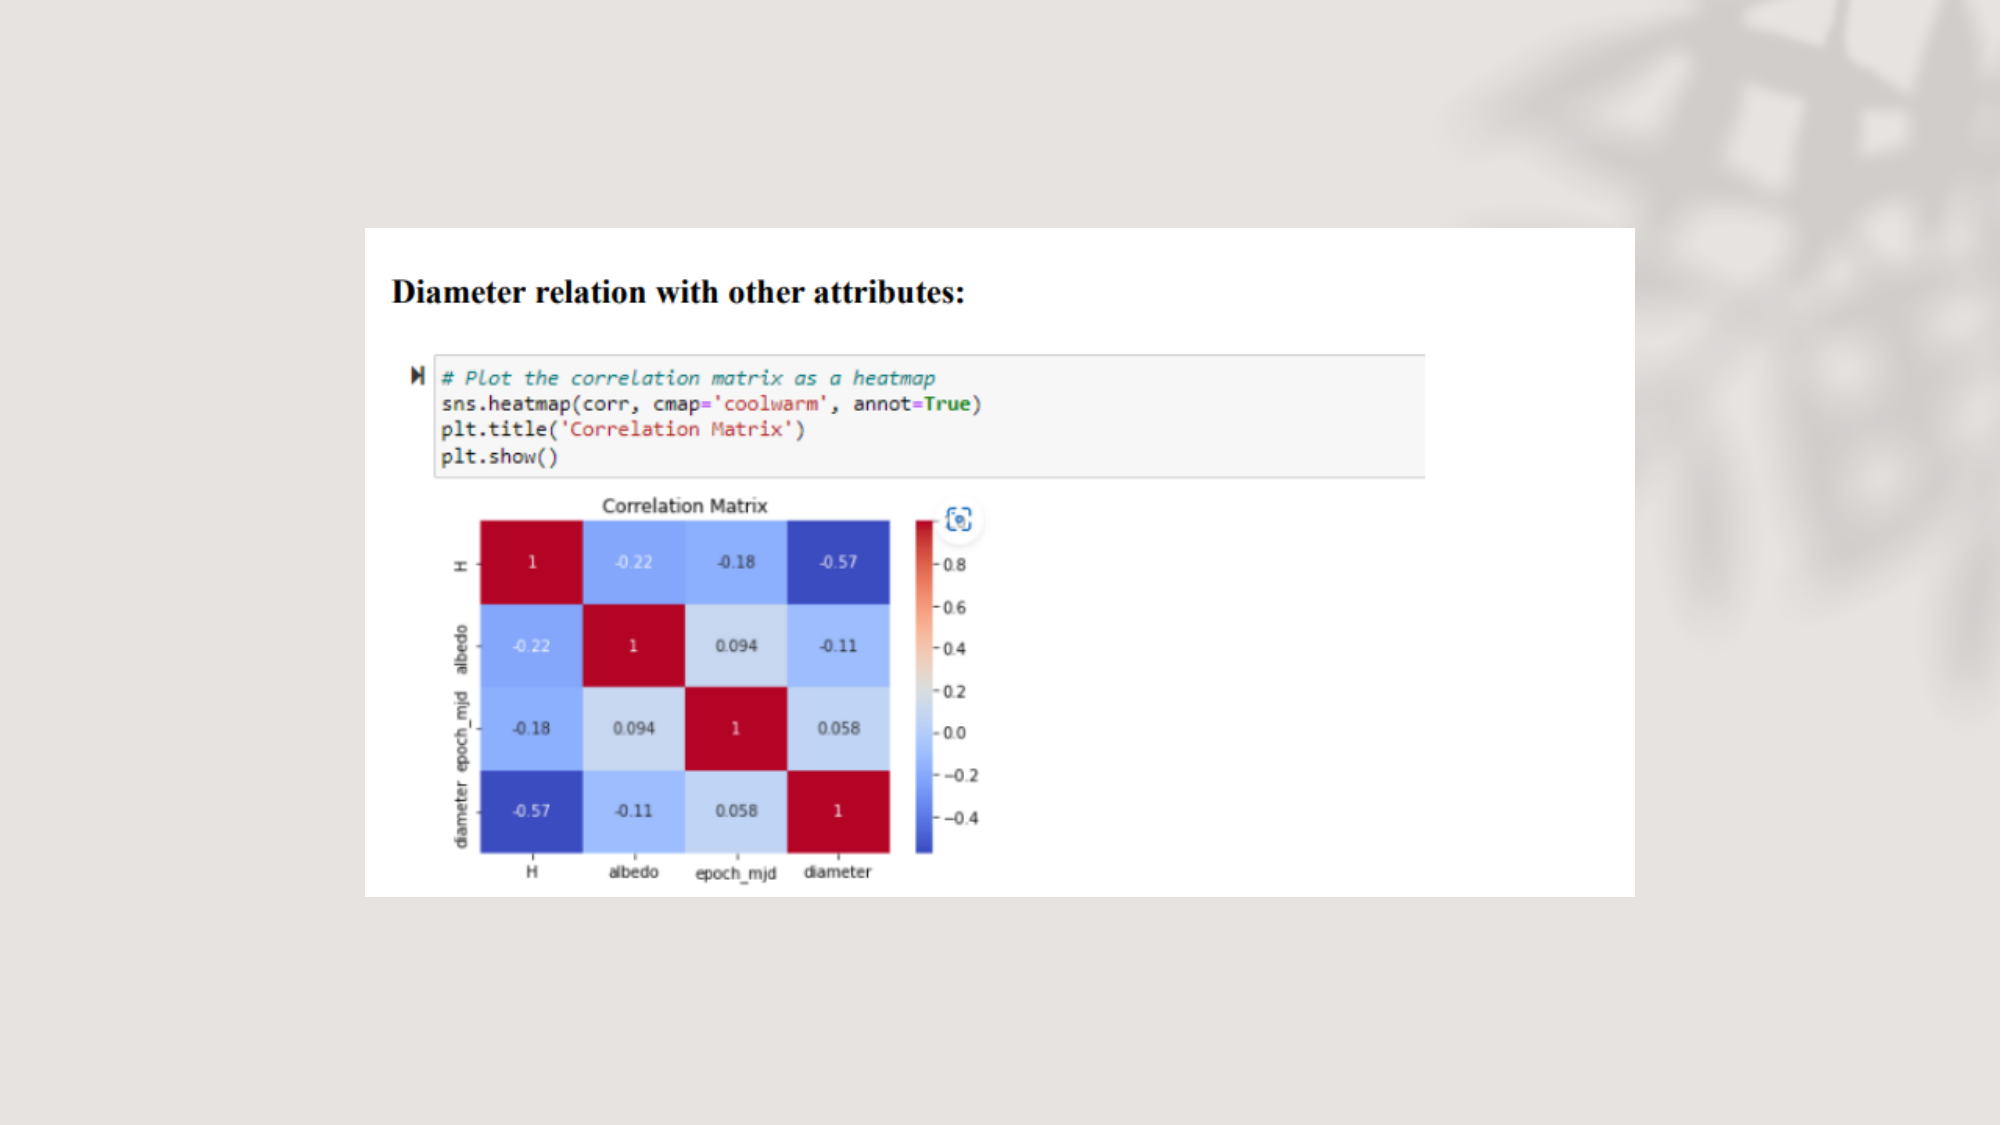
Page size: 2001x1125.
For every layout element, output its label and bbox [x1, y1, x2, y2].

picture [365, 228, 1635, 897]
